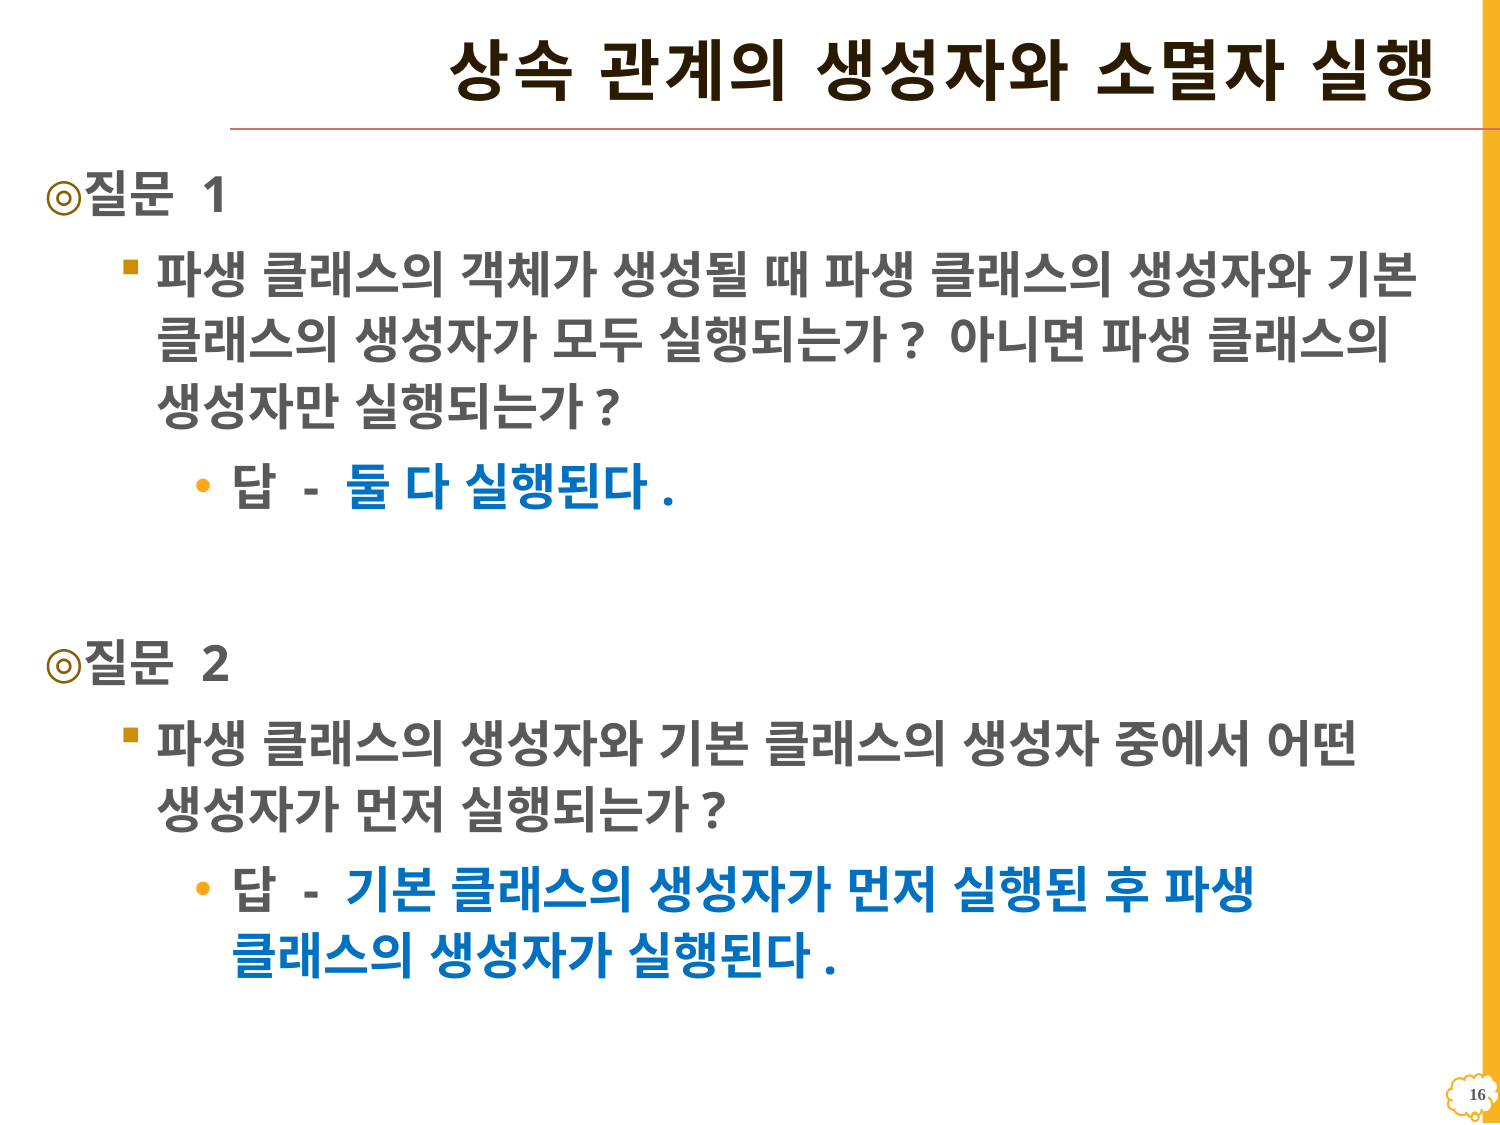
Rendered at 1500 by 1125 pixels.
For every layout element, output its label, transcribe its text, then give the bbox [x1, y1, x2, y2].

slide_number 15 [1448, 1067, 1500, 1120]
title 상속 관계의 생성자와 소멸자 실행 [198, 19, 1453, 130]
list 질문 1 파생 클래스의 객체가 생성될 때 파생 클래스의 생성자와 기본 클래스의 생성자가 모두 실행되는가? 아니면 파생 클래스의 생성자만 실행되는가? 답 - 둘 다 실행된다. 질문 2 파생 클래스의 생성자와 기본 클래스의 생성자 중에서 어떤 생성자가 먼저 실행되는가? 답 - 기본 클래스의 생성자가 먼저 실행된 후 파생 클래스의 생성자가 실행된다. [29, 149, 1459, 1106]
